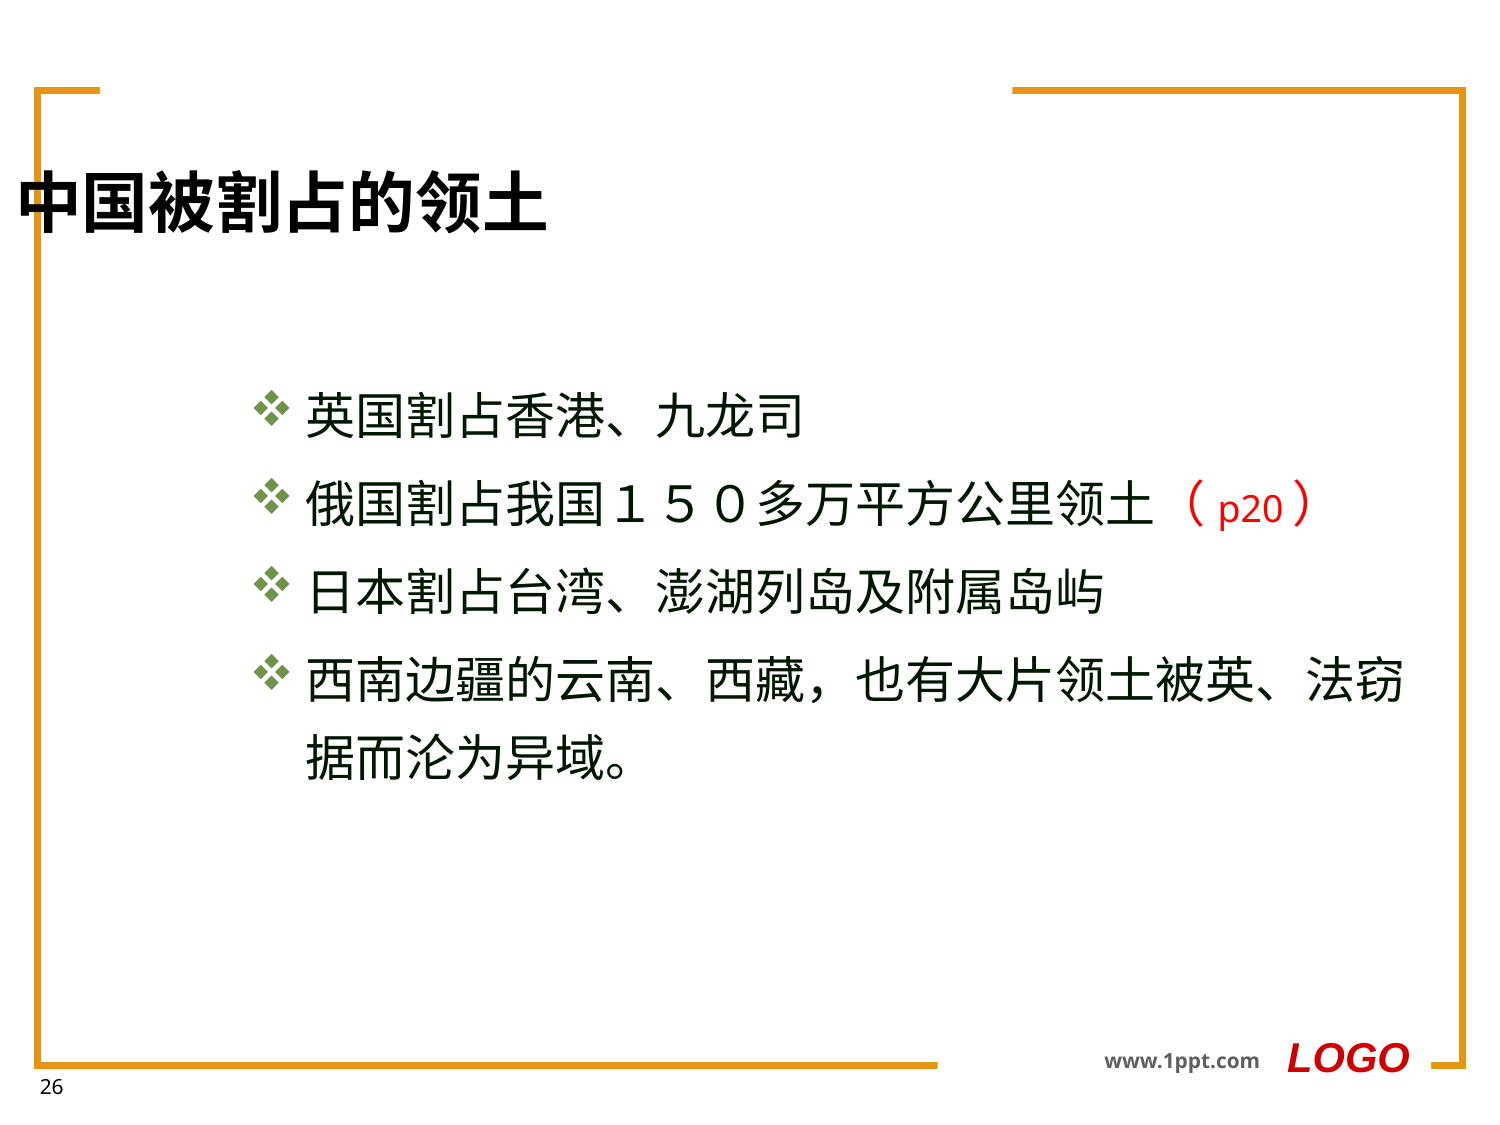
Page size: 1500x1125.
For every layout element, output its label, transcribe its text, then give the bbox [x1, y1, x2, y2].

title 中国被割占的领土 [0, 149, 1351, 333]
slide_number 26 [24, 1065, 376, 1107]
list 英国割占香港、九龙司 俄国割占我国１５０多万平方公里领土（p20） 日本割占台湾、澎湖列岛及附属岛屿 西南边疆的云南、西藏，也有大片领土被英、法窃据而沦为异域。 [234, 358, 1446, 984]
slide_number www.1ppt.com [924, 1040, 1276, 1081]
footer LOGO [949, 1023, 1426, 1064]
